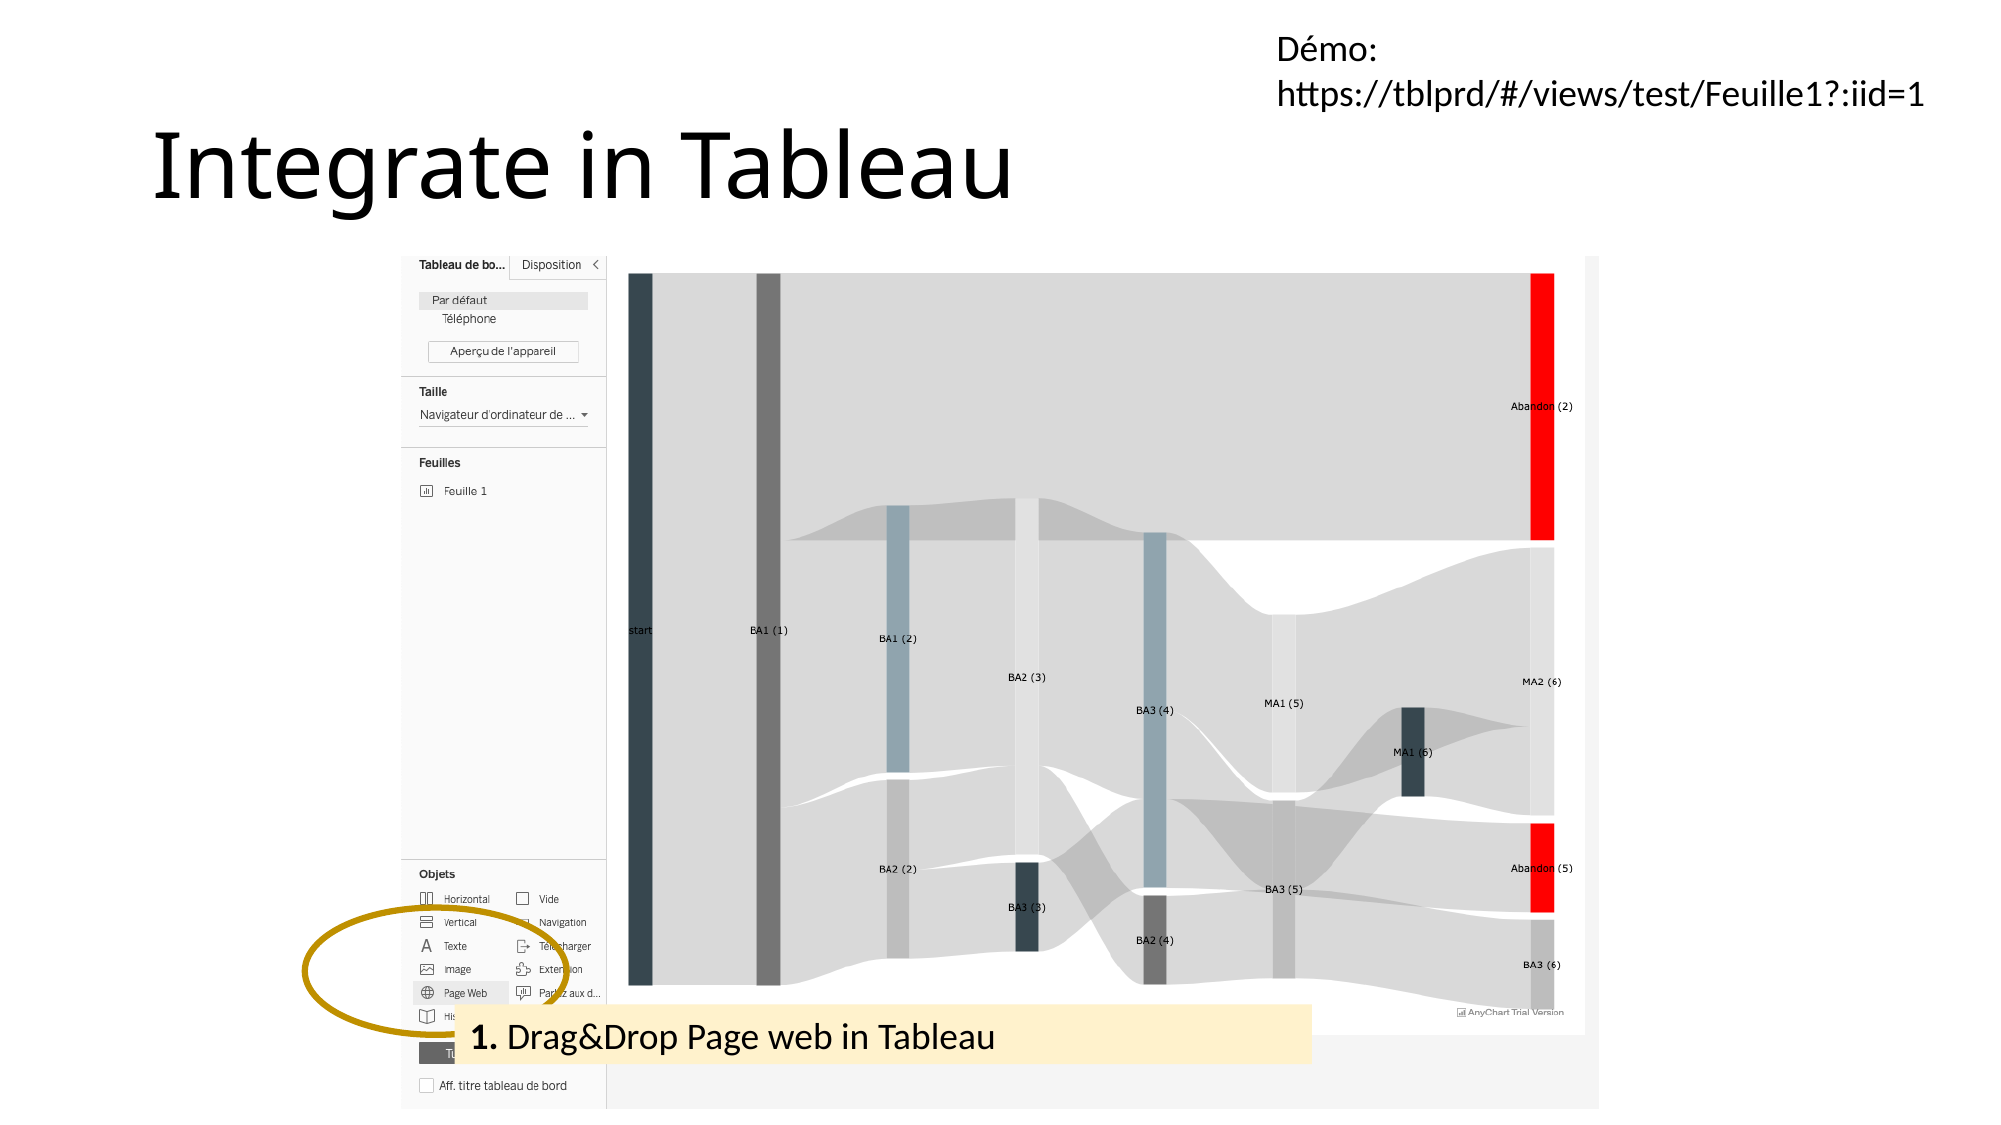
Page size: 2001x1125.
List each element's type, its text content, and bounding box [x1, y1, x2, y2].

text_box Démo: https://tblprd/#/views/test/Feuille1?:iid=1 [1261, 16, 1963, 122]
text_box [303, 908, 401, 1034]
title Integrate in Tableau [137, 59, 1863, 278]
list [401, 256, 1599, 1109]
